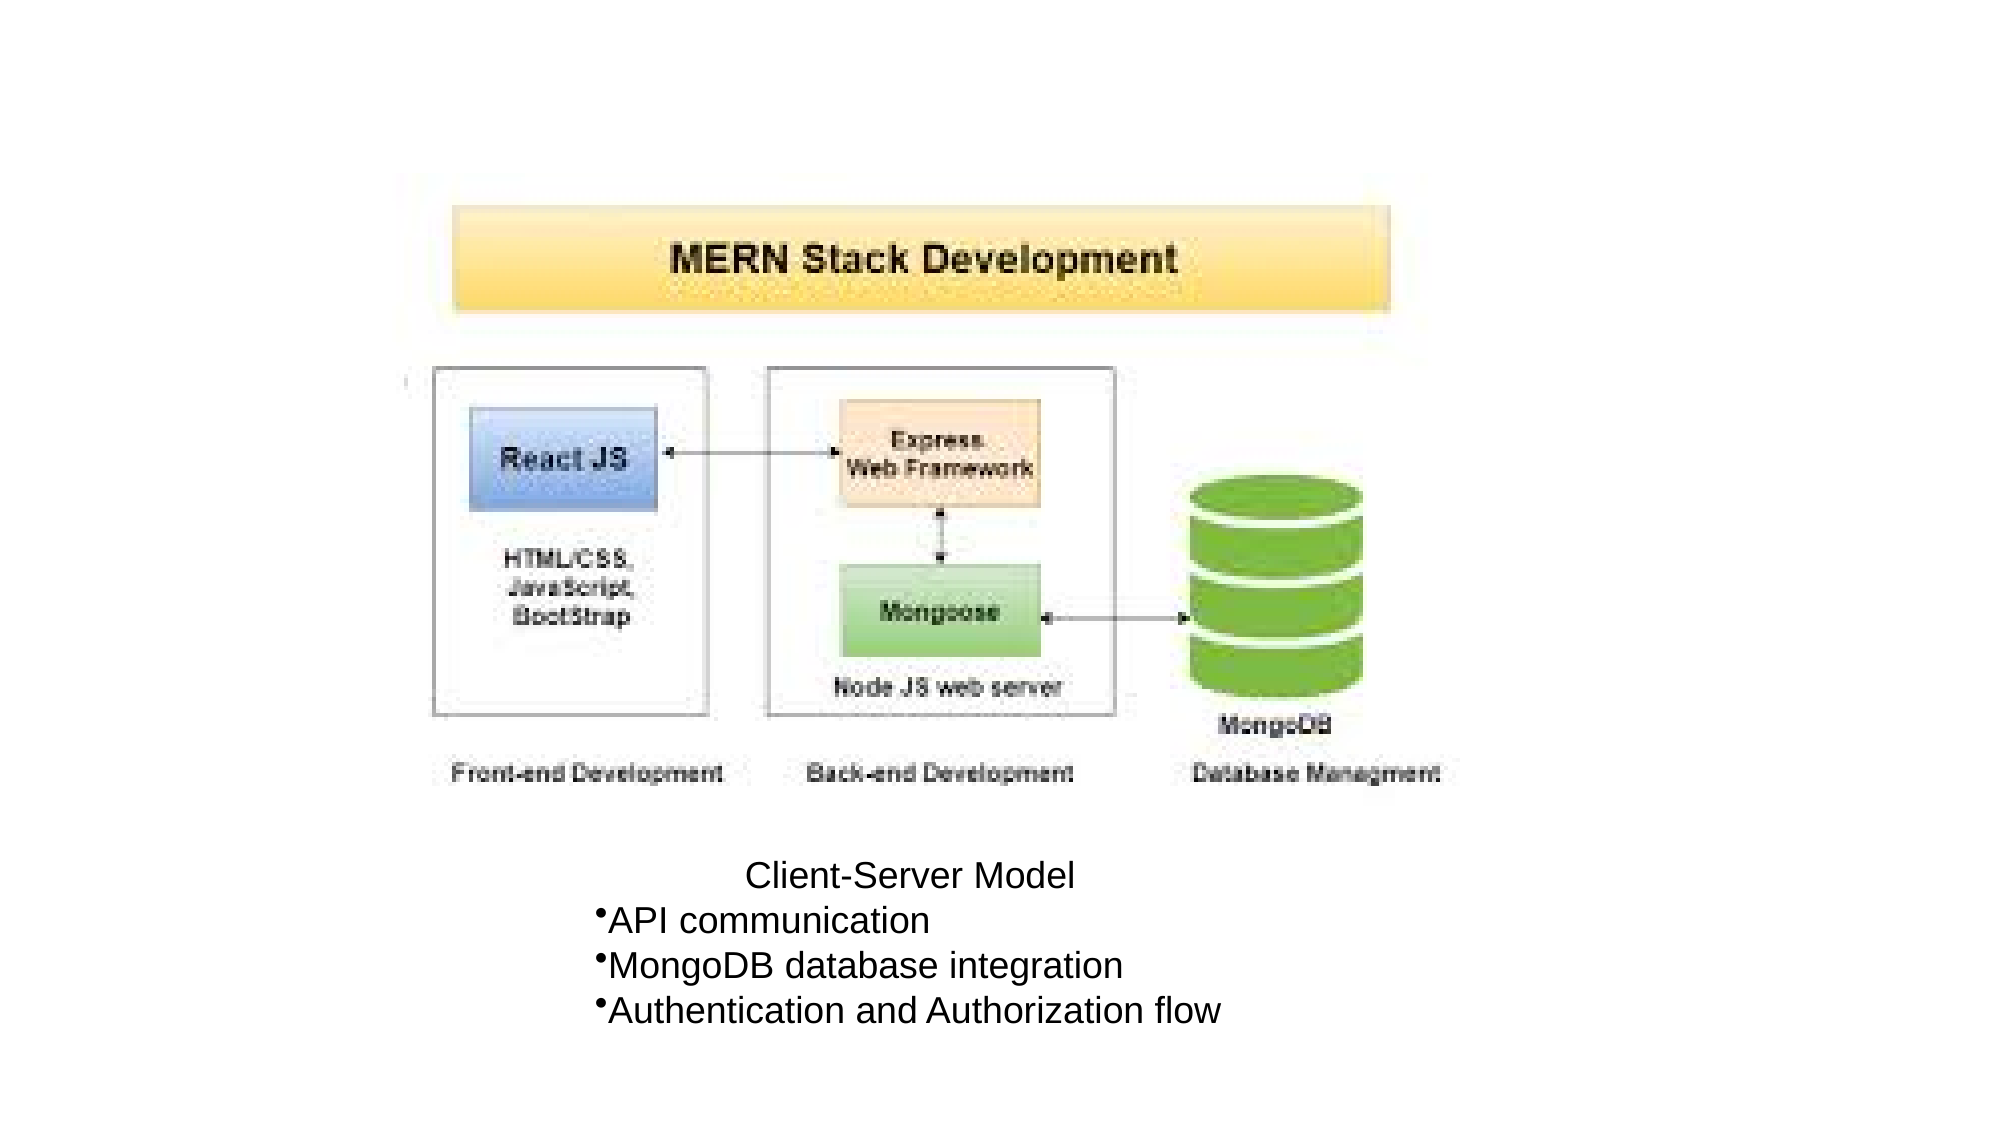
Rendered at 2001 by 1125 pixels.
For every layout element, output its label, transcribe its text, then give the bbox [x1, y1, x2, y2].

text_box Client-Server Model API communication MongoDB database integration Authentication and Authorization flow [579, 843, 1237, 1038]
picture [331, 173, 1553, 843]
